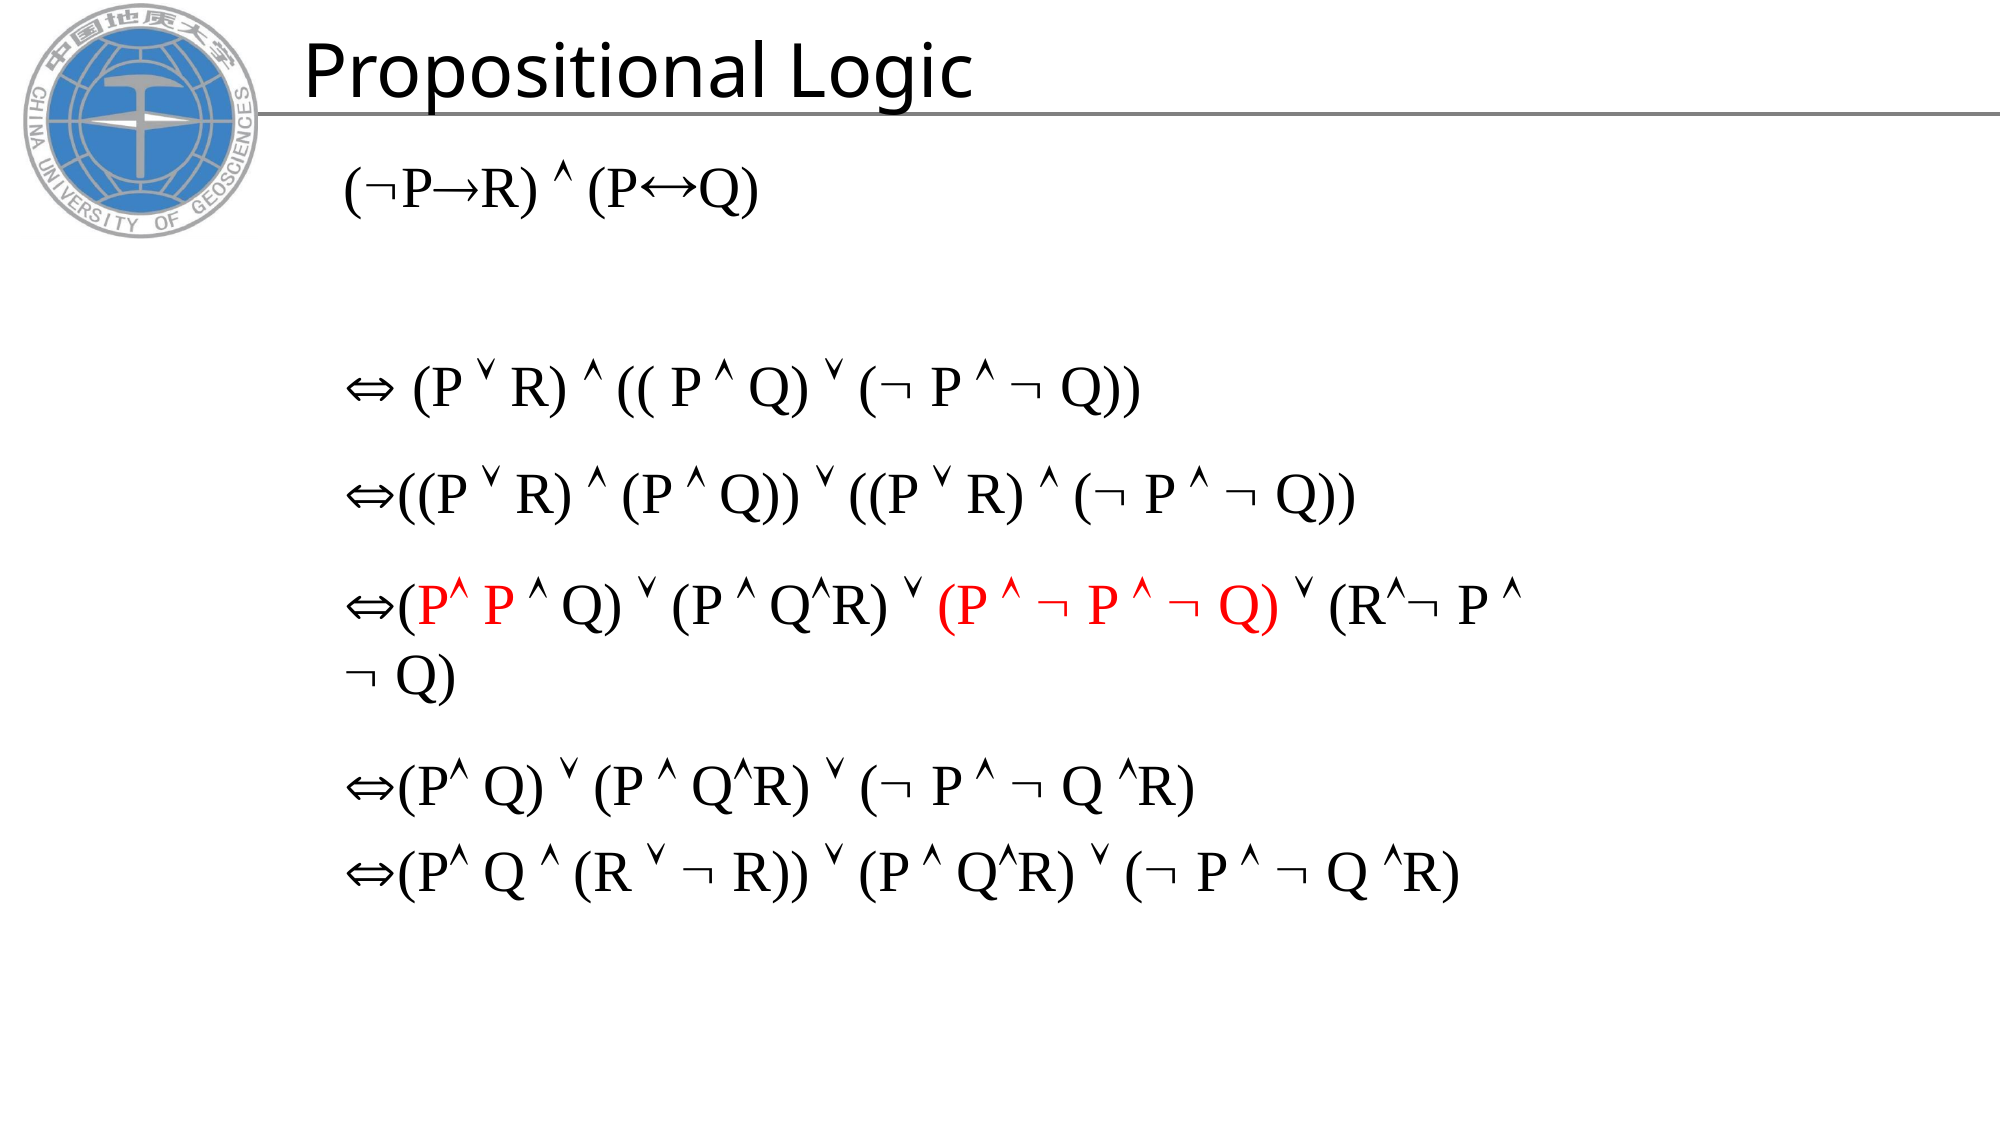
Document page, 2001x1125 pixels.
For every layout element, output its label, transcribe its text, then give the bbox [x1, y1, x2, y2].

text_box (P P  Q)  (P  QR)  (P   P   Q)  (R P   Q) [329, 558, 1538, 714]
text_box (PR)  (PQ) [329, 141, 1275, 227]
picture [21, 3, 258, 239]
text_box (P Q  (R   R))  (P  QR)  ( P   Q R) [329, 825, 1645, 911]
text_box (P Q)  (P  QR)  ( P   Q R) [329, 739, 1538, 825]
text_box ((P  R)  (P  Q))  ((P  R)  ( P   Q)) [329, 447, 1538, 533]
text_box  (P  R)  (( P  Q)  ( P   Q)) [329, 340, 1538, 426]
text_box Propositional Logic [287, 15, 1233, 120]
